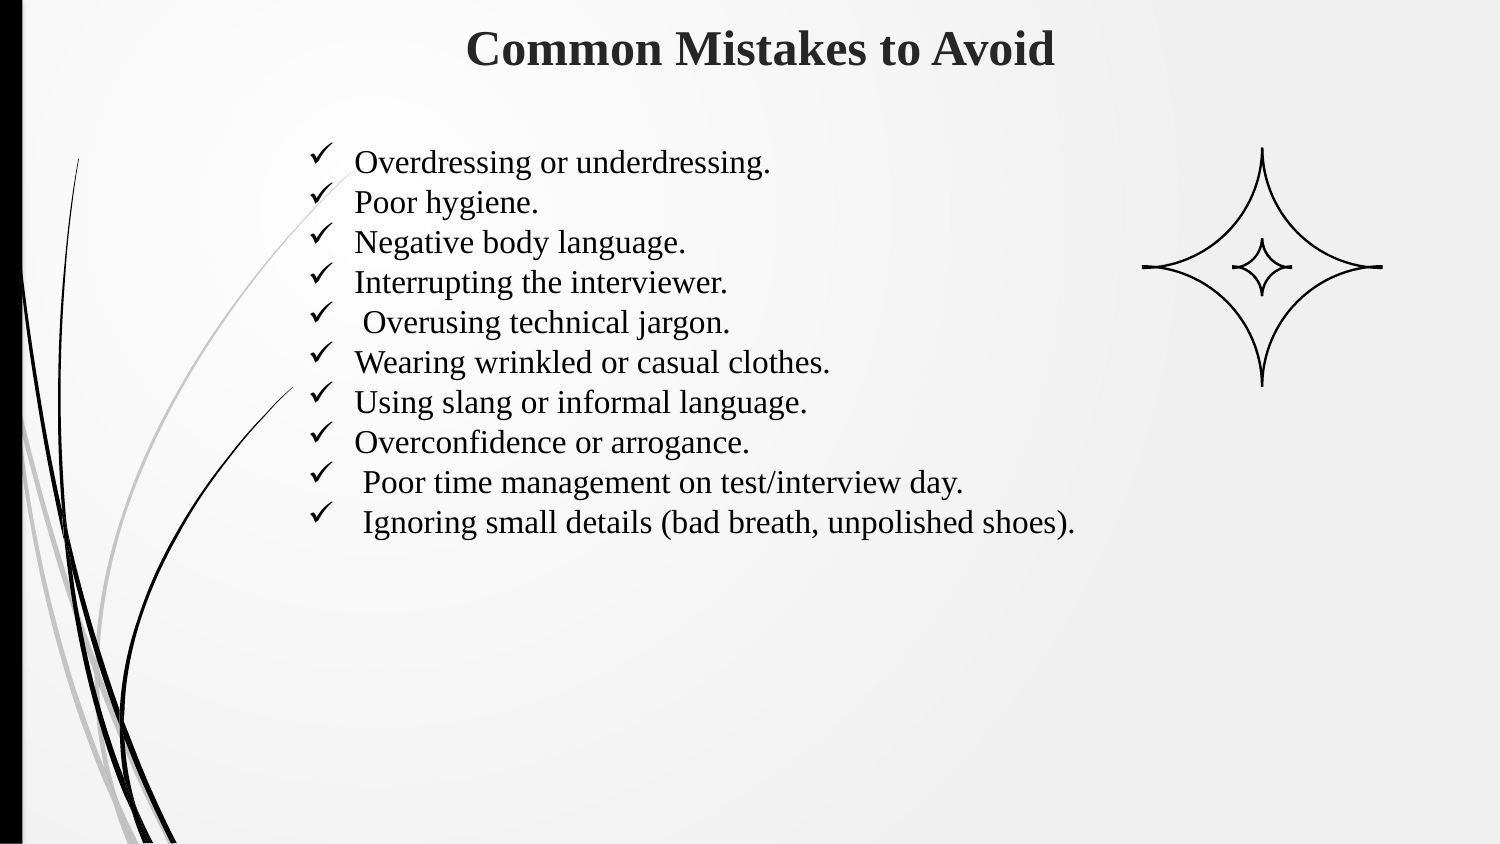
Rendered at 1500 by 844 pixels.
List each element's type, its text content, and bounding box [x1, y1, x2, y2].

title Common Mistakes to Avoid [20, 0, 1500, 91]
text_box Overdressing or underdressing. Poor hygiene. Negative body language. Interrupting the interviewer. Overusing technical jargon. Wearing wrinkled or casual clothes. Using slang or informal language. Overconfidence or arrogance. Poor time management on test/interview day. Ignoring small details (bad breath, unpolished shoes). [292, 132, 1113, 548]
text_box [1141, 147, 1383, 388]
